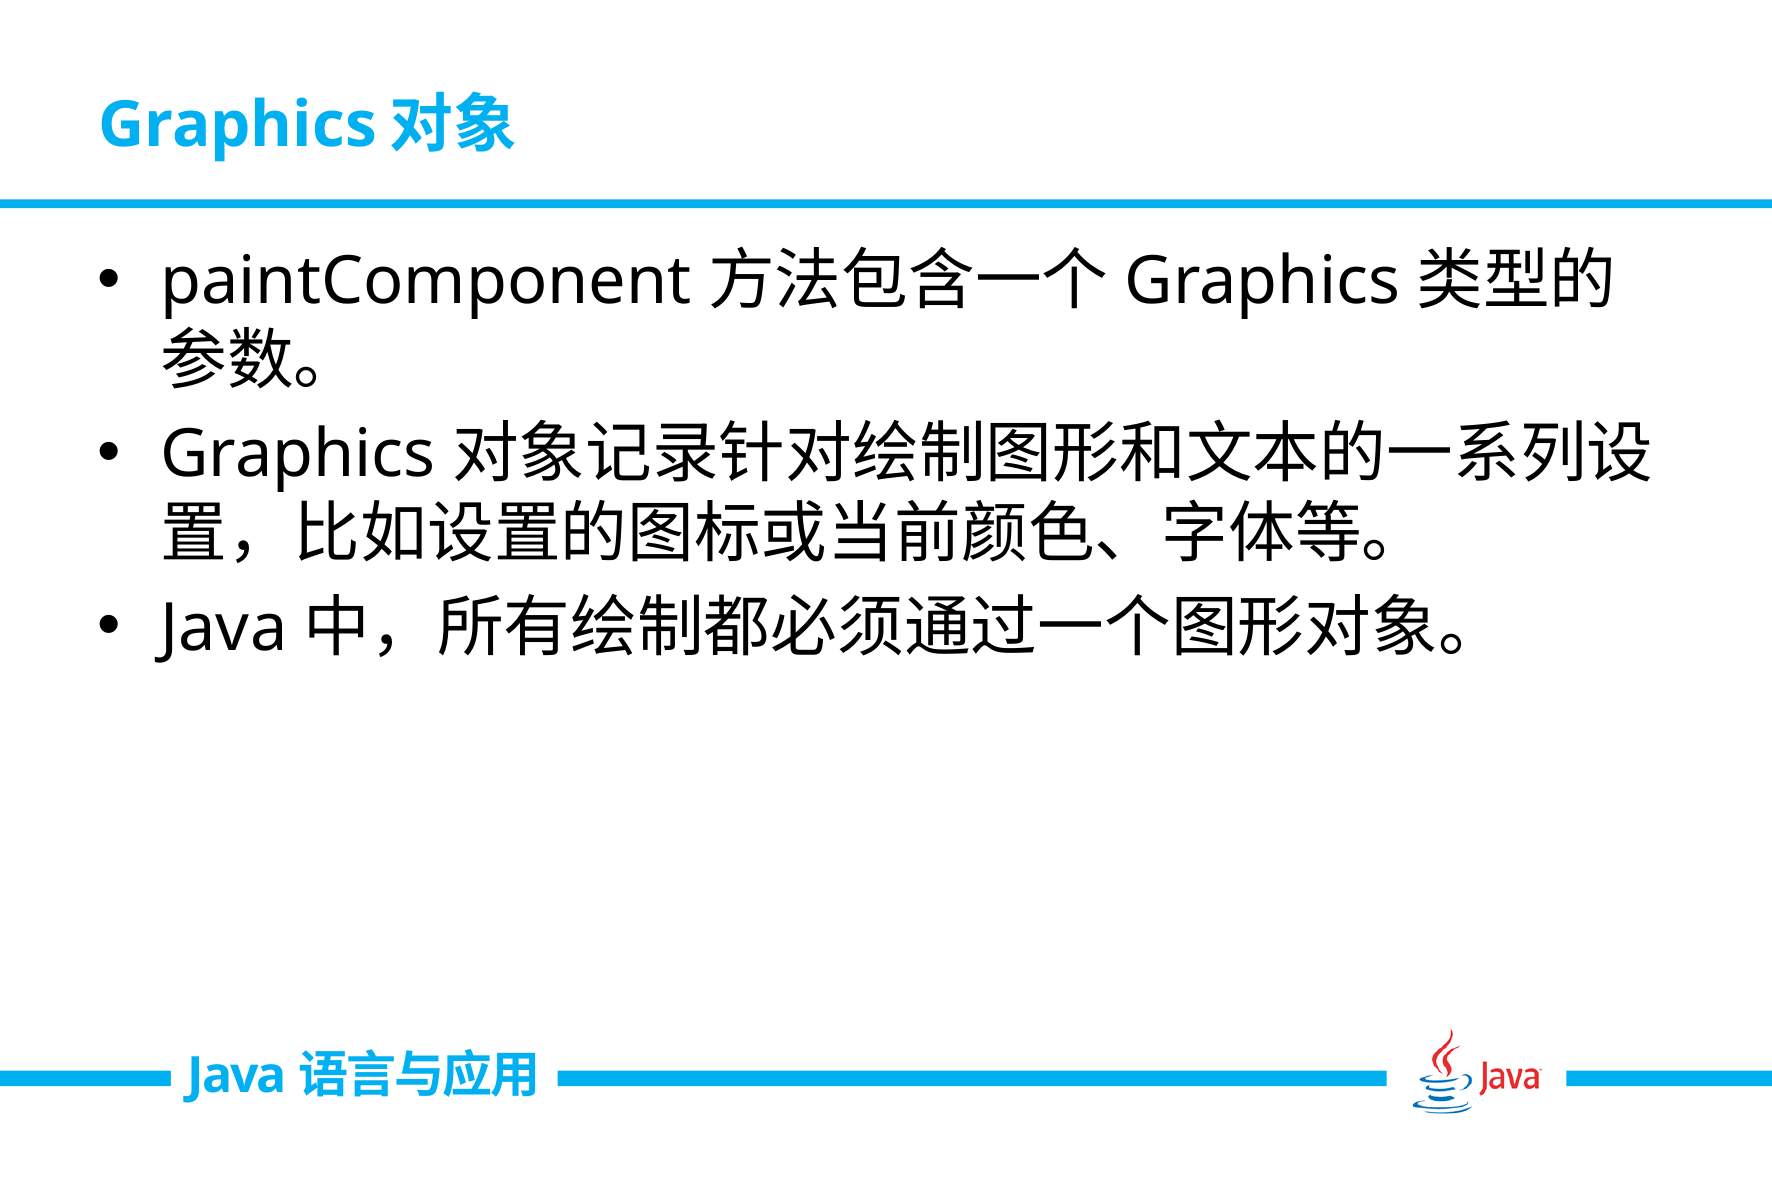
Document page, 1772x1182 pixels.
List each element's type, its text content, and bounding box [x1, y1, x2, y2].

title Graphics对象 [80, 73, 1677, 168]
list paintComponent方法包含一个Graphics类型的参数。 Graphics对象记录针对绘制图形和文本的一系列设置，比如设置的图标或当前颜色、字体等。 Java中，所有绘制都必须通过一个图形对象。 [80, 228, 1677, 1009]
picture [1386, 1019, 1567, 1117]
